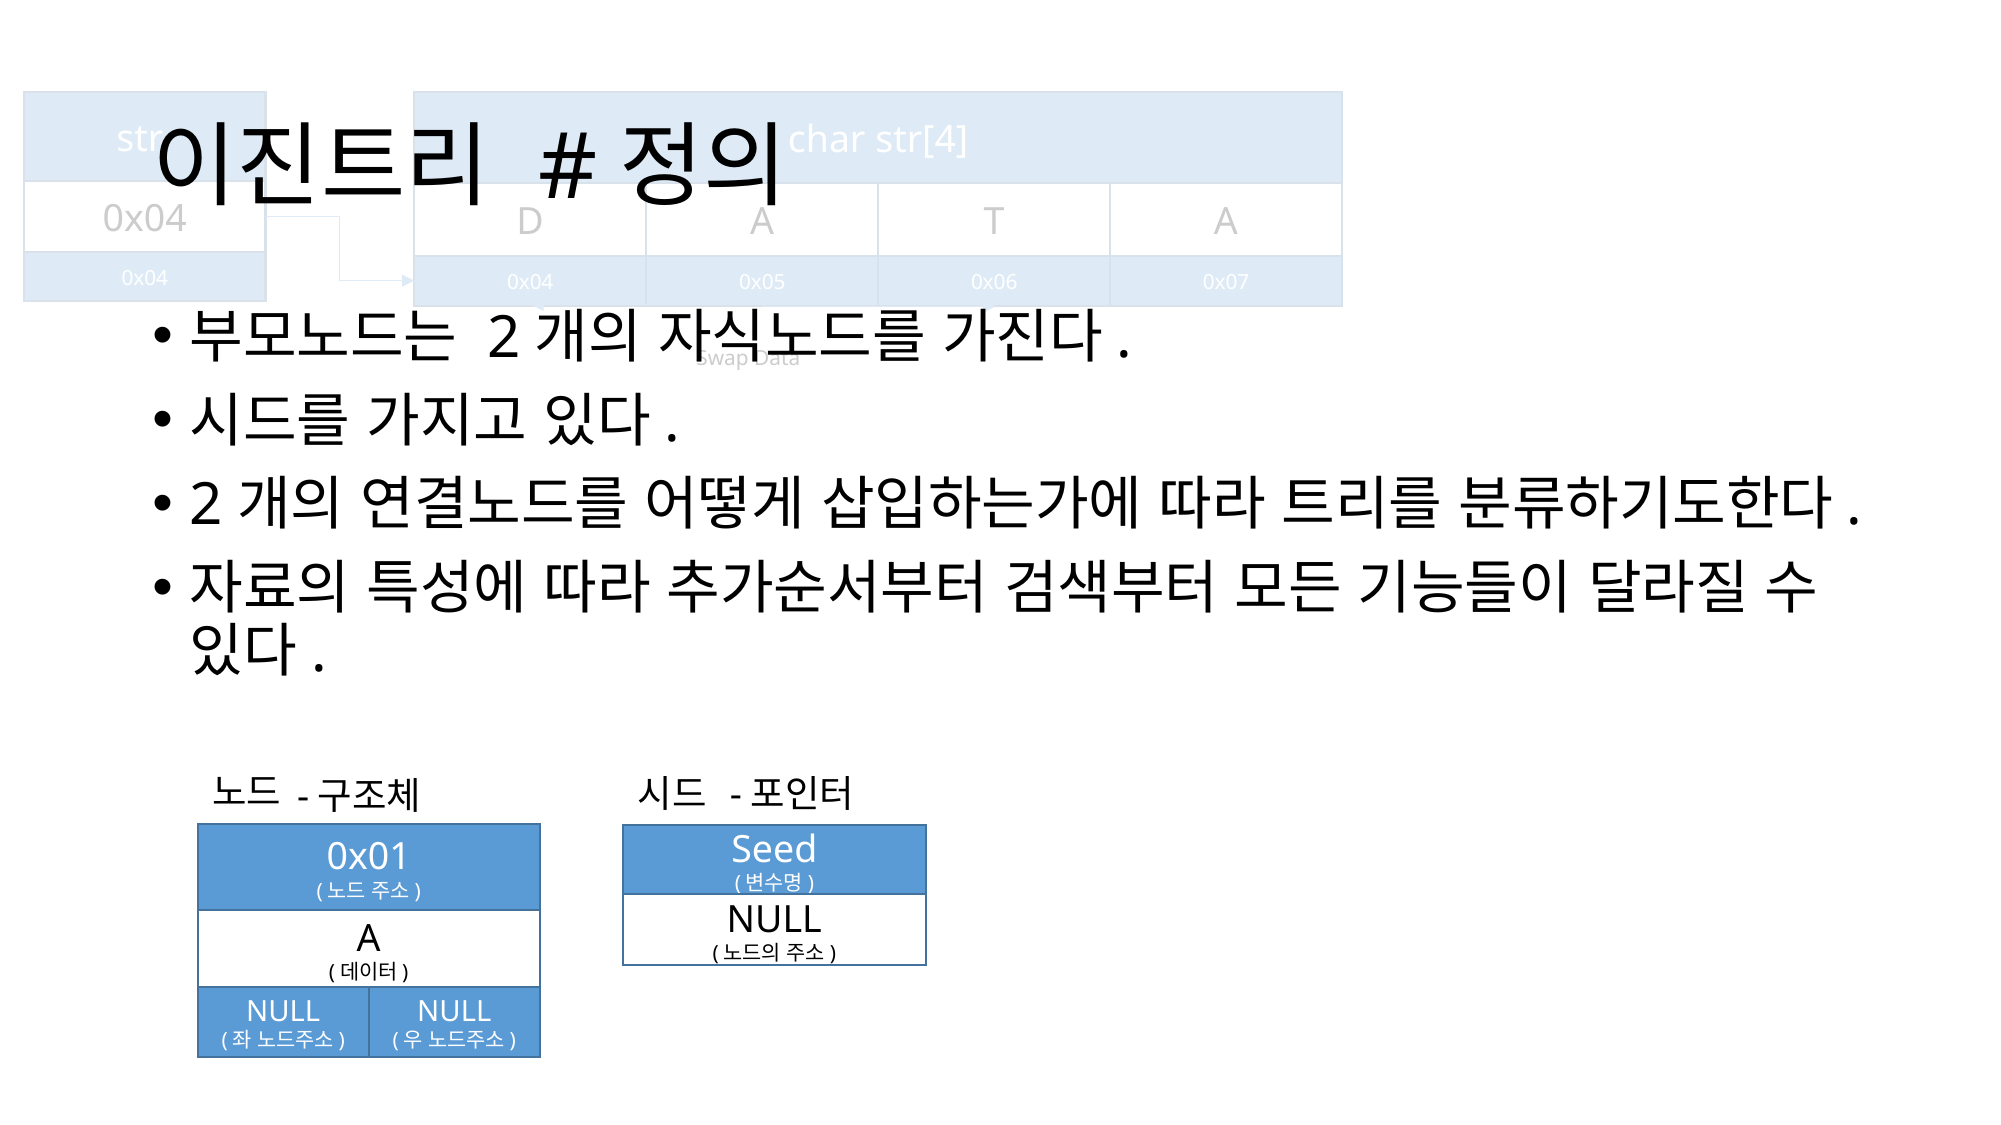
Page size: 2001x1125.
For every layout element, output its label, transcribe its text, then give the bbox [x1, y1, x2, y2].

title 이진트리 #정의 [137, 59, 1863, 278]
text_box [197, 760, 540, 1057]
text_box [622, 762, 927, 966]
list 부모노드는 2개의 자식노드를 가진다. 시드를 가지고 있다. 2개의 연결노드를 어떻게 삽입하는가에 따라 트리를 분류하기도한다. 자료의 특성에 따라 추가순서부터 검색부터 모든 기능들이 달라질 수 있다. [137, 299, 1863, 803]
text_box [0, 80, 1386, 418]
